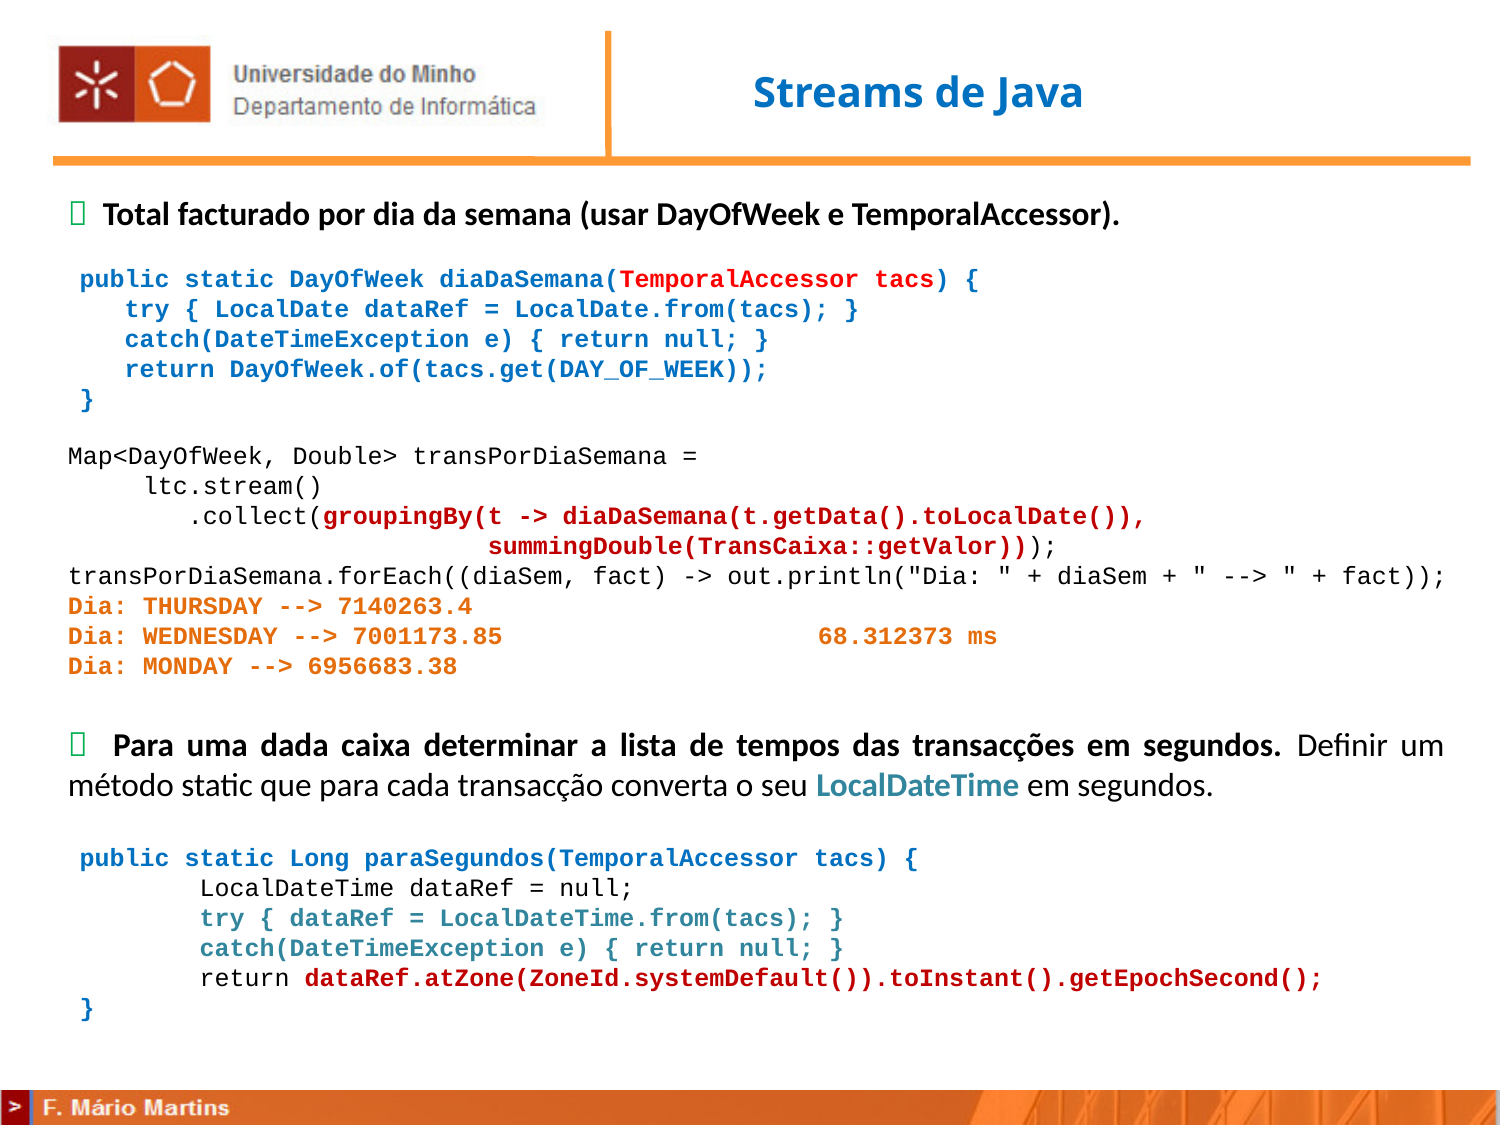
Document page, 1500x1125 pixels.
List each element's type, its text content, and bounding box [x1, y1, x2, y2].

text_box [856, 54, 1459, 120]
text_box  Para uma dada caixa determinar a lista de tempos das transacções em segundos. Definir um método static que para cada transacção converta o seu LocalDateTime em segundos. [53, 715, 1460, 811]
text_box Map<DayOfWeek, Double> transPorDiaSemana = ltc.stream() .collect(groupingBy(t -> diaDaSemana(t.getData().toLocalDate()), summingDouble(TransCaixa::getValor))); transPorDiaSemana.forEach((diaSem, fact) -> out.println("Dia: " + diaSem + " --> " + fact)); Dia: THURSDAY --> 7140263.4 Dia: WEDNESDAY --> 7001173.85 68.312373 ms Dia: MONDAY --> 6956683.38 [53, 432, 1500, 687]
text_box public static DayOfWeek diaDaSemana(TemporalAccessor tacs) { try { LocalDate dataRef = LocalDate.from(tacs); } catch(DateTimeException e) { return null; } return DayOfWeek.of(tacs.get(DAY_OF_WEEK)); } [64, 255, 1471, 420]
text_box Streams de Java [738, 58, 1418, 124]
picture [46, 34, 587, 136]
text_box public static Long paraSegundos(TemporalAccessor tacs) { LocalDateTime dataRef = null; try { dataRef = LocalDateTime.from(tacs); } catch(DateTimeException e) { return null; } return dataRef.atZone(ZoneId.systemDefault()).toInstant().getEpochSecond(); } [64, 834, 1447, 1029]
text_box [643, 54, 856, 120]
picture [0, 1090, 1500, 1125]
text_box  Total facturado por dia da semana (usar DayOfWeek e TemporalAccessor). [53, 184, 1460, 240]
